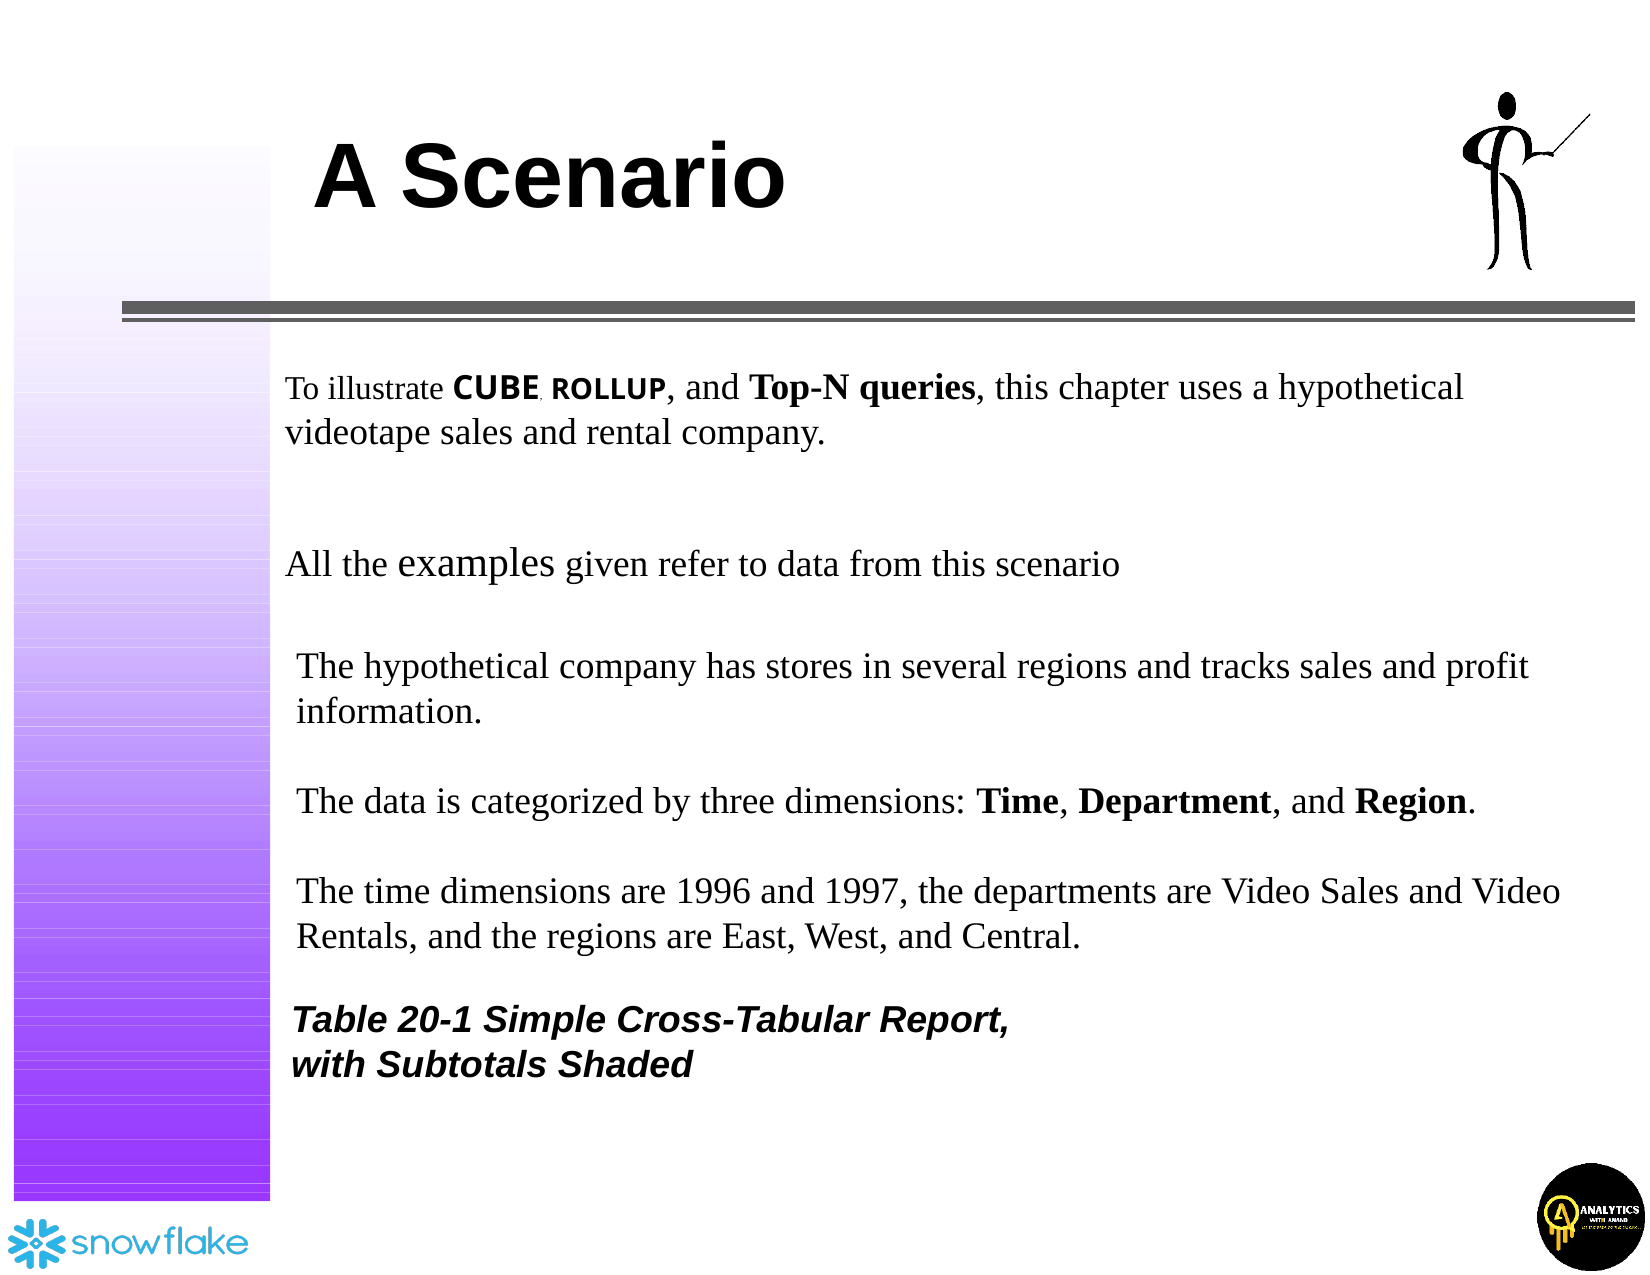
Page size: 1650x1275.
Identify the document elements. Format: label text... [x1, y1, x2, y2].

picture [0, 1189, 271, 1275]
title A Scenario [312, 115, 1457, 354]
text_box Table 20-1 Simple Cross-Tabular Report, with Subtotals Shaded [276, 987, 1109, 1182]
picture [1536, 1162, 1646, 1271]
text_box The hypothetical company has stores in several regions and tracks sales and profit information. The data is categorized by three dimensions: Time, Department, and Region. The time dimensions are 1996 and 1997, the departments are Video Sales and Video Rentals, and the regions are East, West, and Central. [281, 633, 1625, 964]
picture [1462, 92, 1591, 270]
text_box To illustrate CUBE, ROLLUP, and Top-N queries, this chapter uses a hypothetical videotape sales and rental company. All the examples given refer to data from this scenario [269, 354, 1575, 610]
